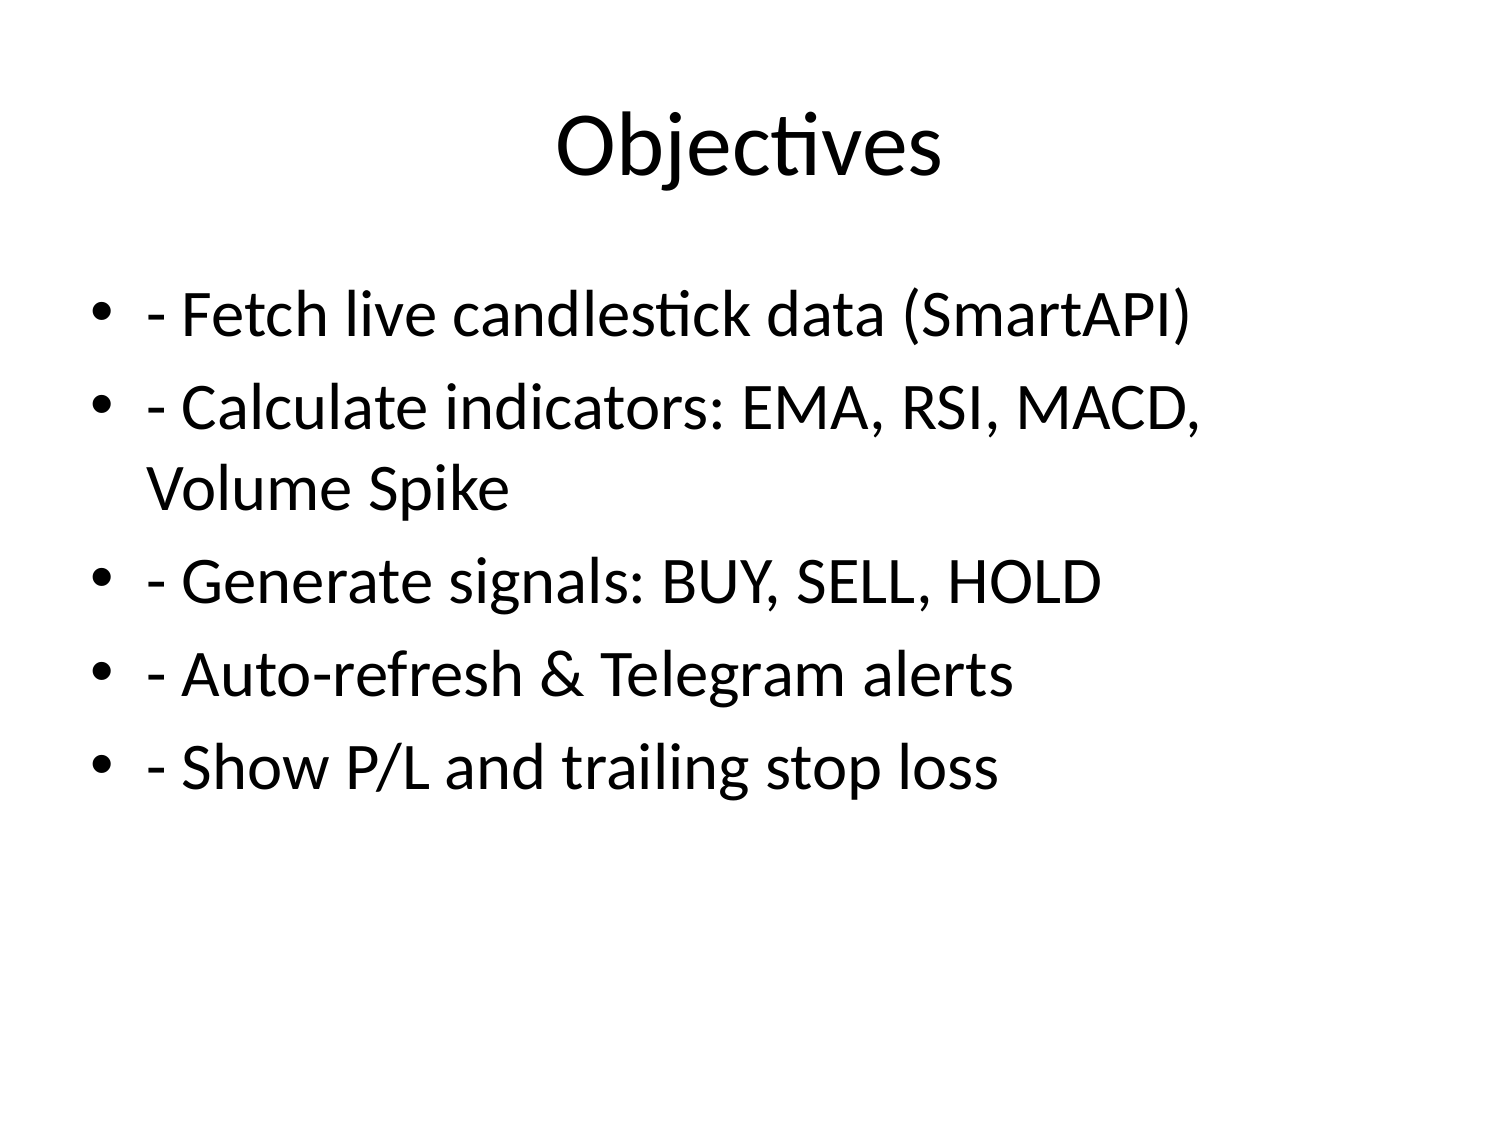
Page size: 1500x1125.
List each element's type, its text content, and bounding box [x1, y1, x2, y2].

list - Fetch live candlestick data (SmartAPI) - Calculate indicators: EMA, RSI, MACD, Volume Spike - Generate signals: BUY, SELL, HOLD - Auto-refresh & Telegram alerts - Show P/L and trailing stop loss [75, 262, 1425, 1005]
title Objectives [75, 45, 1425, 233]
